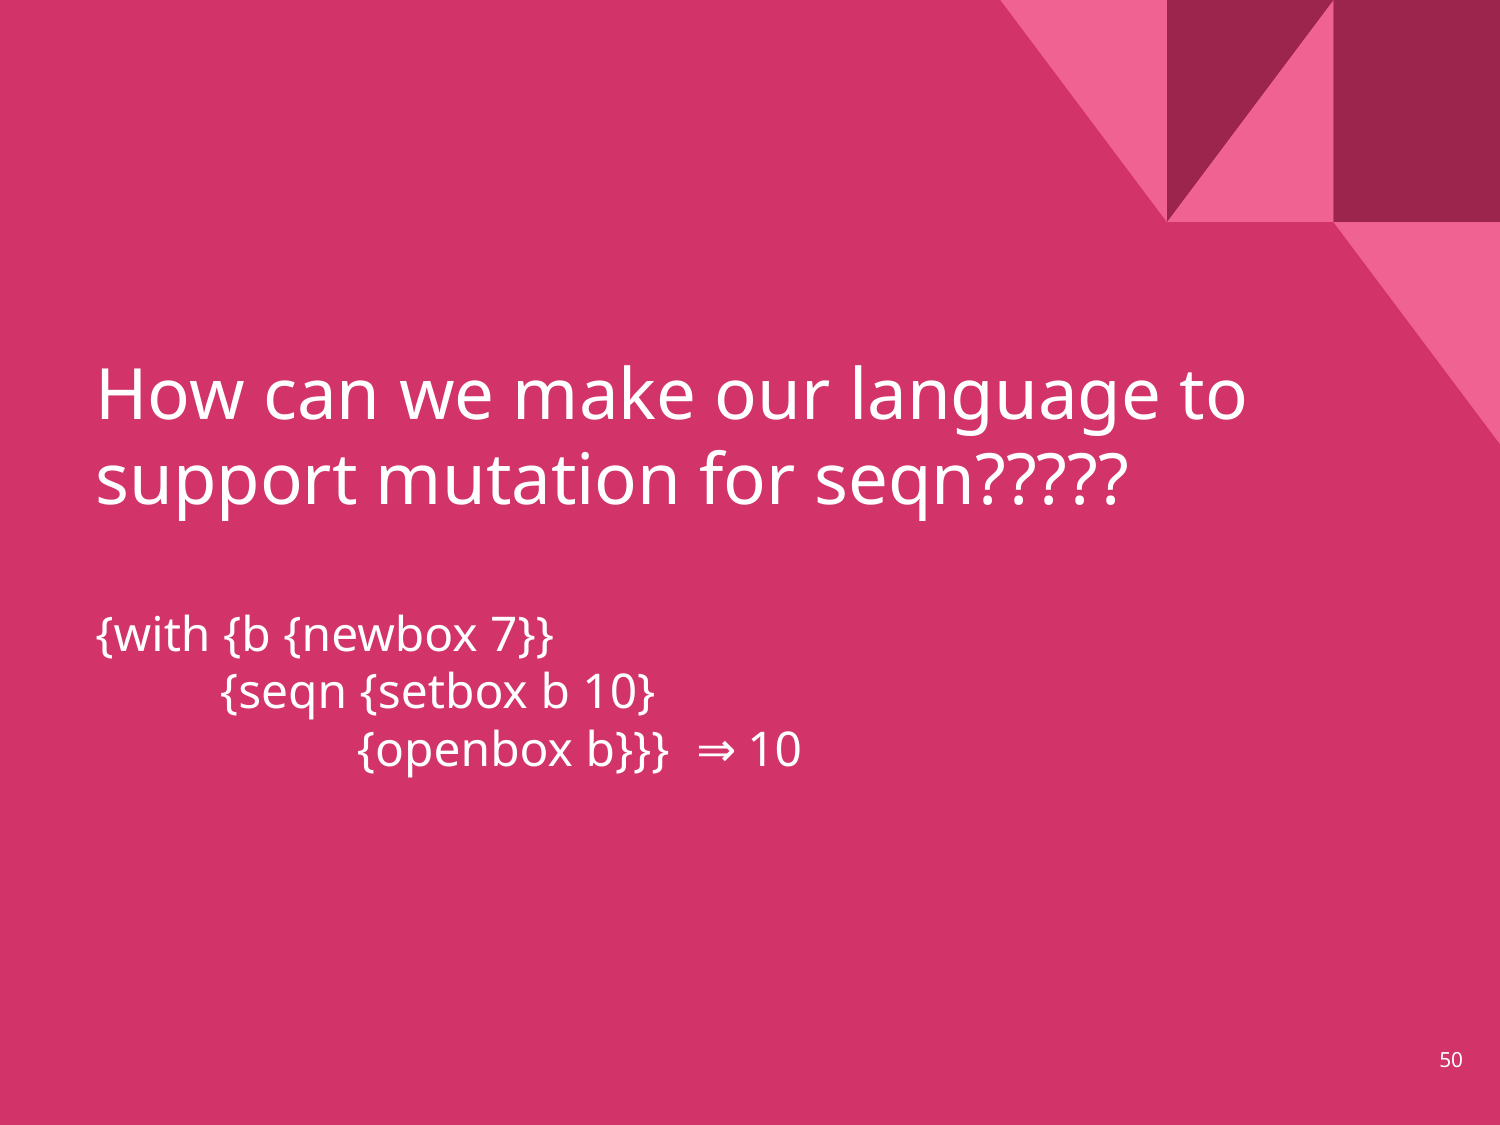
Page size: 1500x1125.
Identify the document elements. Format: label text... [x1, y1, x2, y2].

slide_number ‹#› [1387, 1017, 1478, 1104]
title How can we make our language to support mutation for seqn????? {with {b {newbox 7}} {seqn {setbox b 10} {openbox b}}} ⇒ 10 [80, 115, 1490, 1010]
